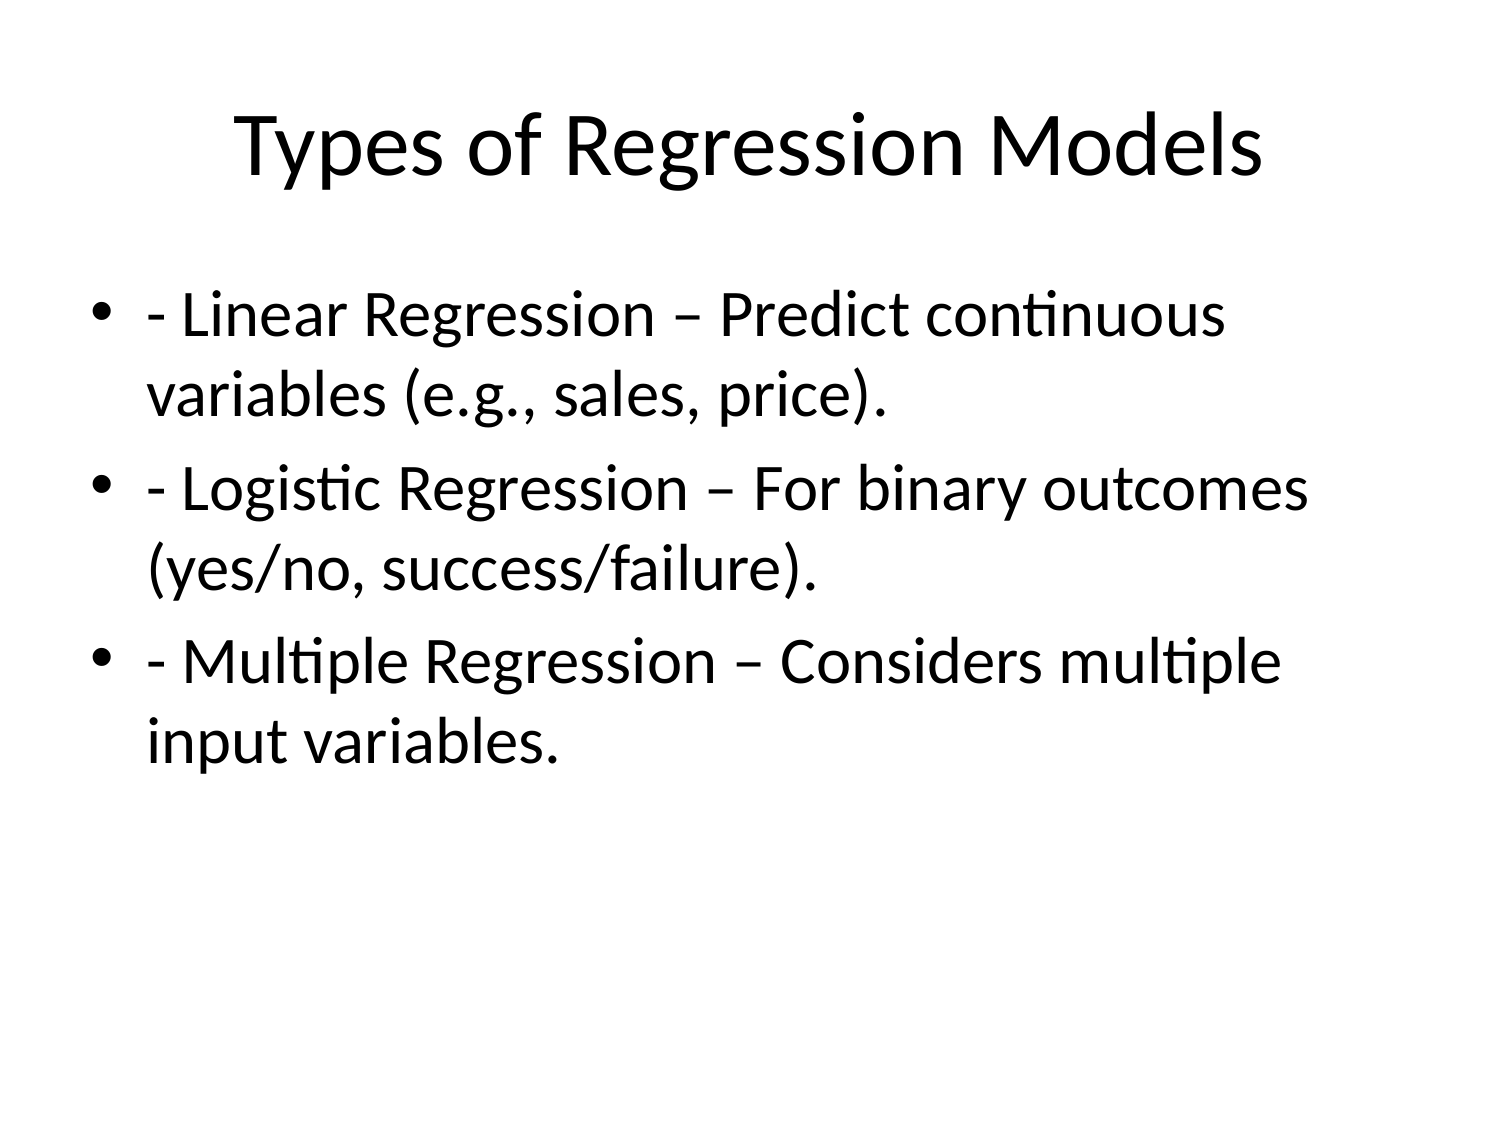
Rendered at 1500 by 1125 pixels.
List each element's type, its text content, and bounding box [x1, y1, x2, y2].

list - Linear Regression – Predict continuous variables (e.g., sales, price). - Logistic Regression – For binary outcomes (yes/no, success/failure). - Multiple Regression – Considers multiple input variables. [75, 262, 1425, 1005]
title Types of Regression Models [75, 45, 1425, 233]
